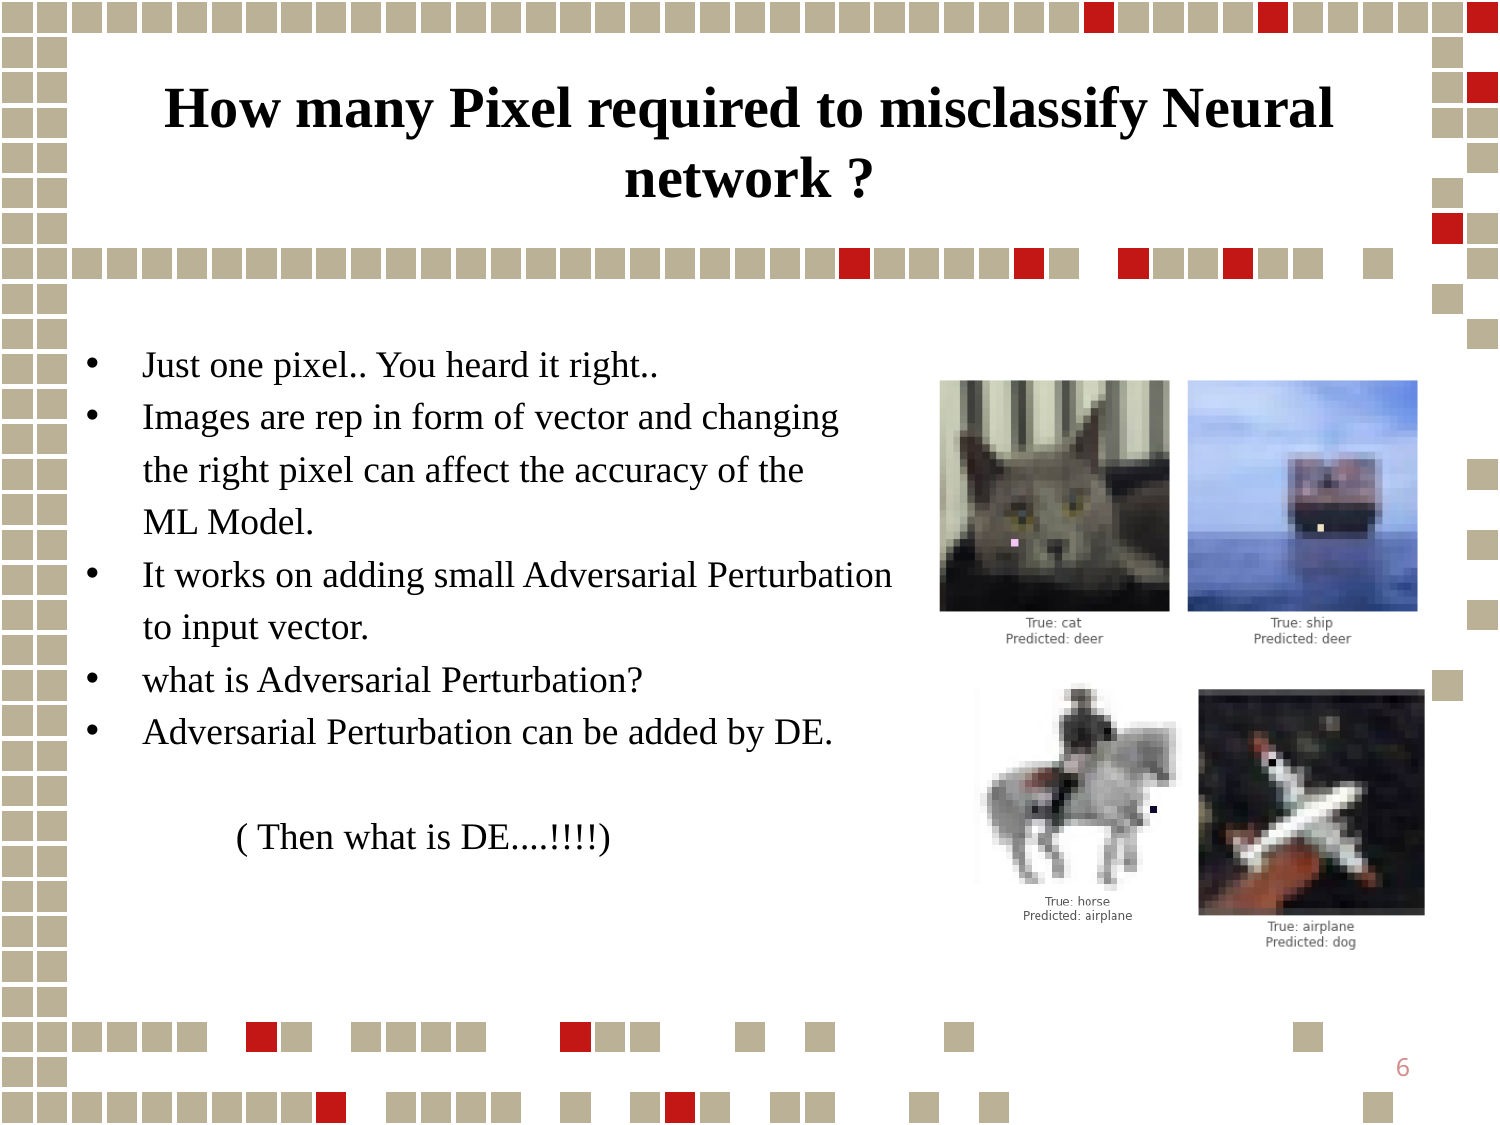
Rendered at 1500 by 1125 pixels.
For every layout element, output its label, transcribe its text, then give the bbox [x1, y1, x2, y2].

picture [927, 373, 1425, 653]
picture [962, 676, 1432, 957]
slide_number 6 [1074, 1051, 1425, 1093]
list Just one pixel.. You heard it right.. Images are rep in form of vector and changing the right pixel can affect the accuracy of the ML Model. It works on adding small Adversarial Perturbation to input vector. what is Adversarial Perturbation? Adversarial Perturbation can be added by DE. ( Then what is DE....!!!!) [70, 284, 1431, 1024]
title How many Pixel required to misclassify Neural network ? [75, 45, 1425, 233]
